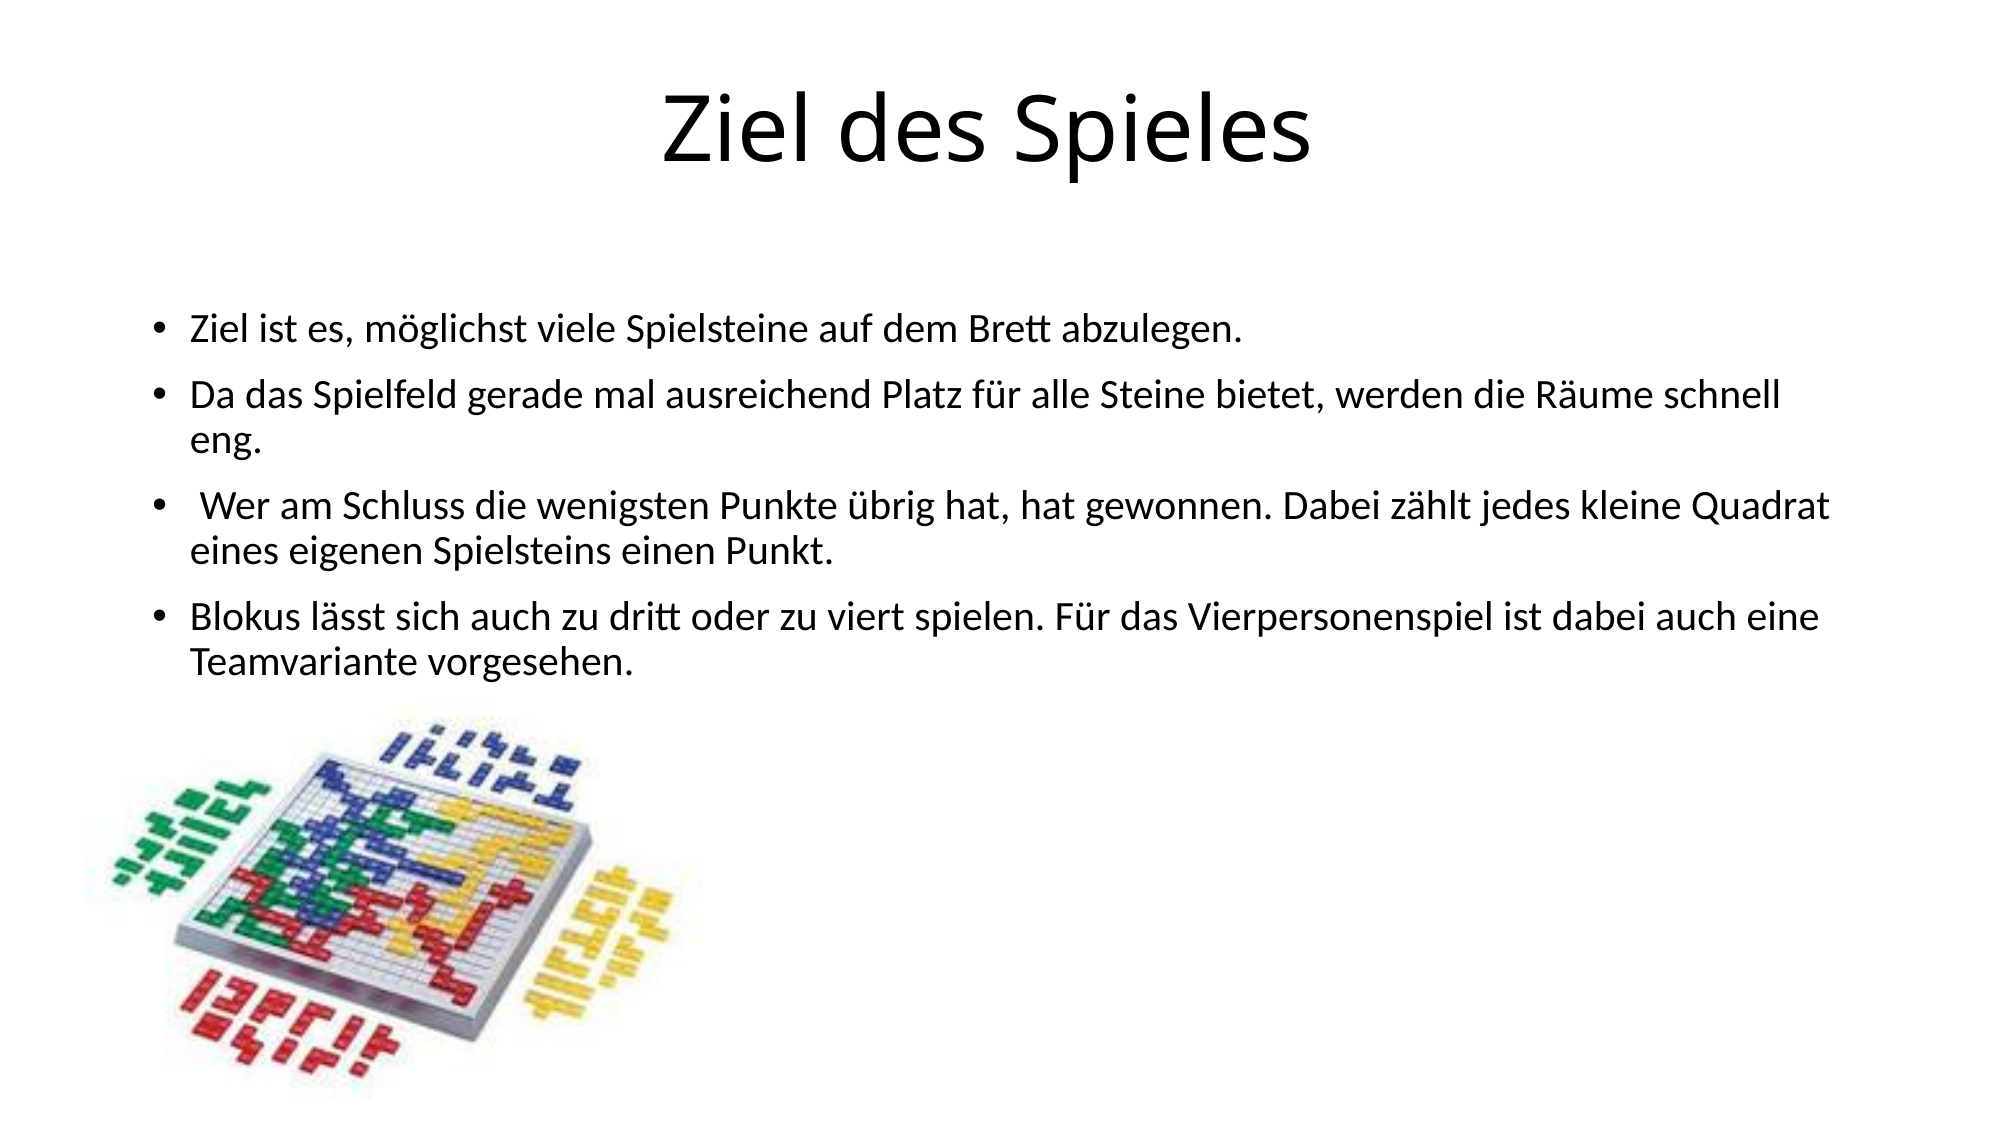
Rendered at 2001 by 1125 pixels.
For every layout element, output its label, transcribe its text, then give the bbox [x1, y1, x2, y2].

title Ziel des Spieles [137, 59, 1863, 204]
list Ziel ist es, möglichst viele Spielsteine auf dem Brett abzulegen. Da das Spielfeld gerade mal ausreichend Platz für alle Steine bietet, werden die Räume schnell eng. Wer am Schluss die wenigsten Punkte übrig hat, hat gewonnen. Dabei zählt jedes kleine Quadrat eines eigenen Spielsteins einen Punkt. Blokus lässt sich auch zu dritt oder zu viert spielen. Für das Vierpersonenspiel ist dabei auch eine Teamvariante vorgesehen. [137, 299, 1863, 1014]
picture [84, 697, 703, 1099]
